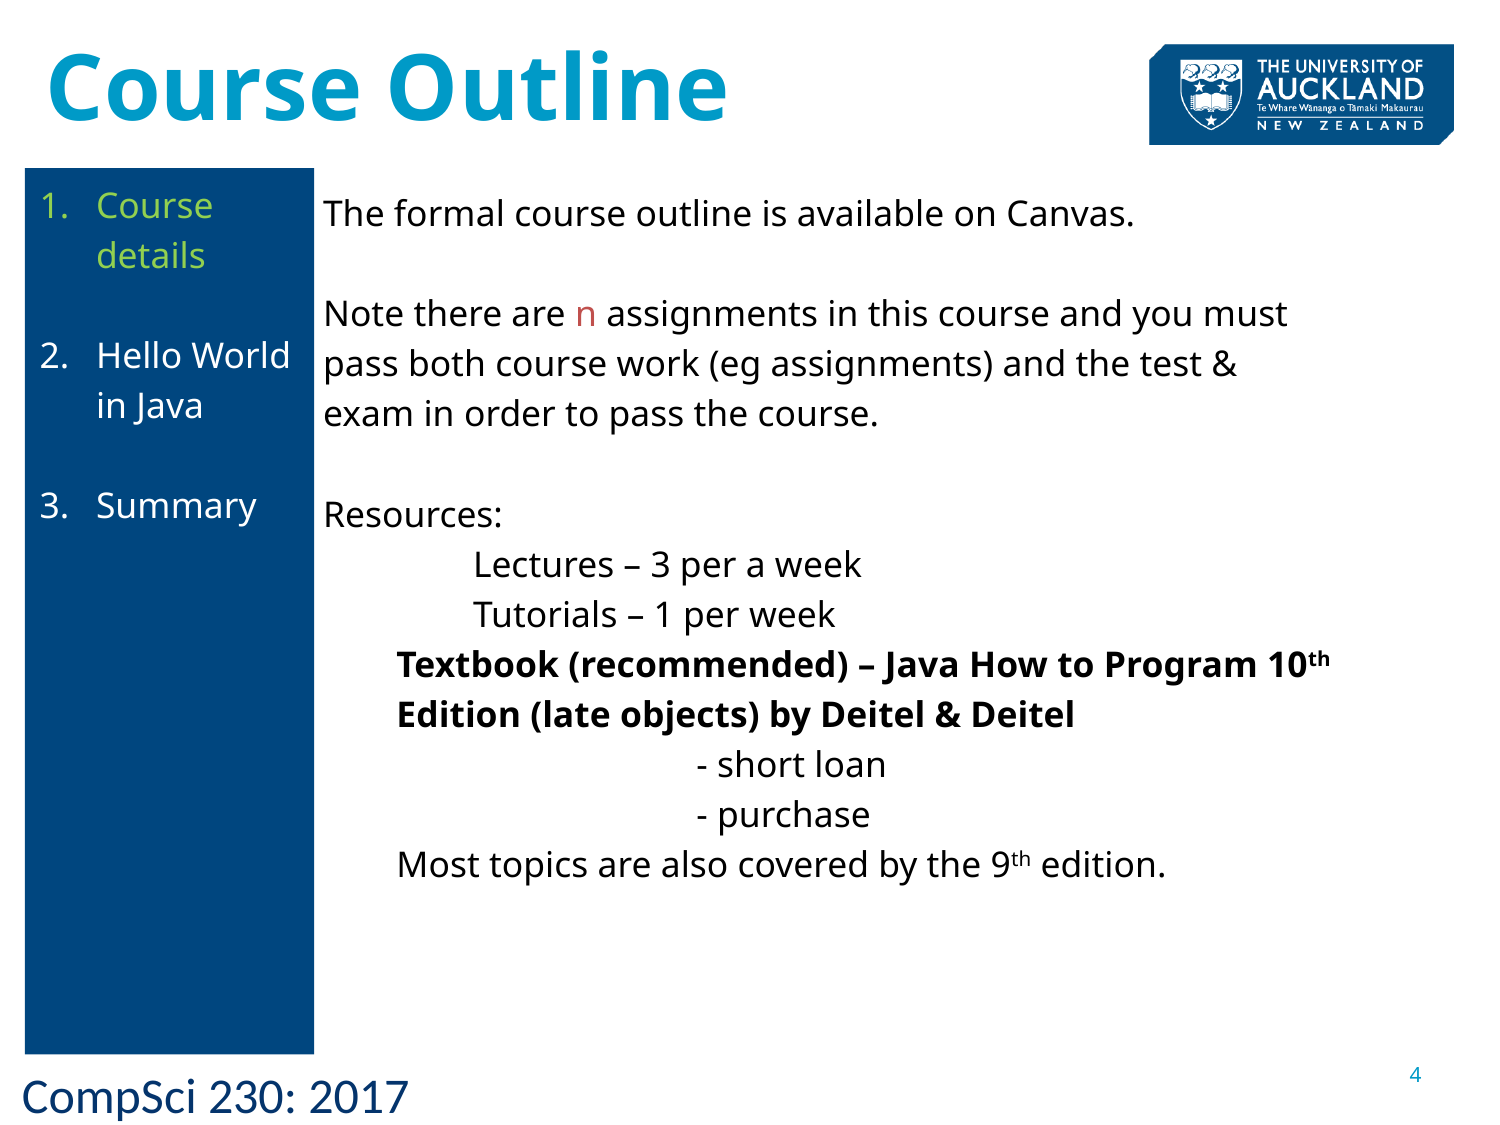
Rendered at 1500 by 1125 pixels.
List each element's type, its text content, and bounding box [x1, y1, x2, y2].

list The formal course outline is available on Canvas. Note there are n assignments in this course and you must pass both course work (eg assignments) and the test & exam in order to pass the course. Resources: Lectures – 3 per a week Tutorials – 1 per week Textbook (recommended) – Java How to Program 10th Edition (late objects) by Deitel & Deitel - short loan - purchase Most topics are also covered by the 9th edition. [308, 176, 1348, 1114]
text_box Course details Hello World in Java Summary [24, 168, 315, 1055]
picture [1149, 44, 1454, 145]
slide_number 4 [1394, 1054, 1500, 1125]
title Course Outline [30, 21, 1348, 139]
